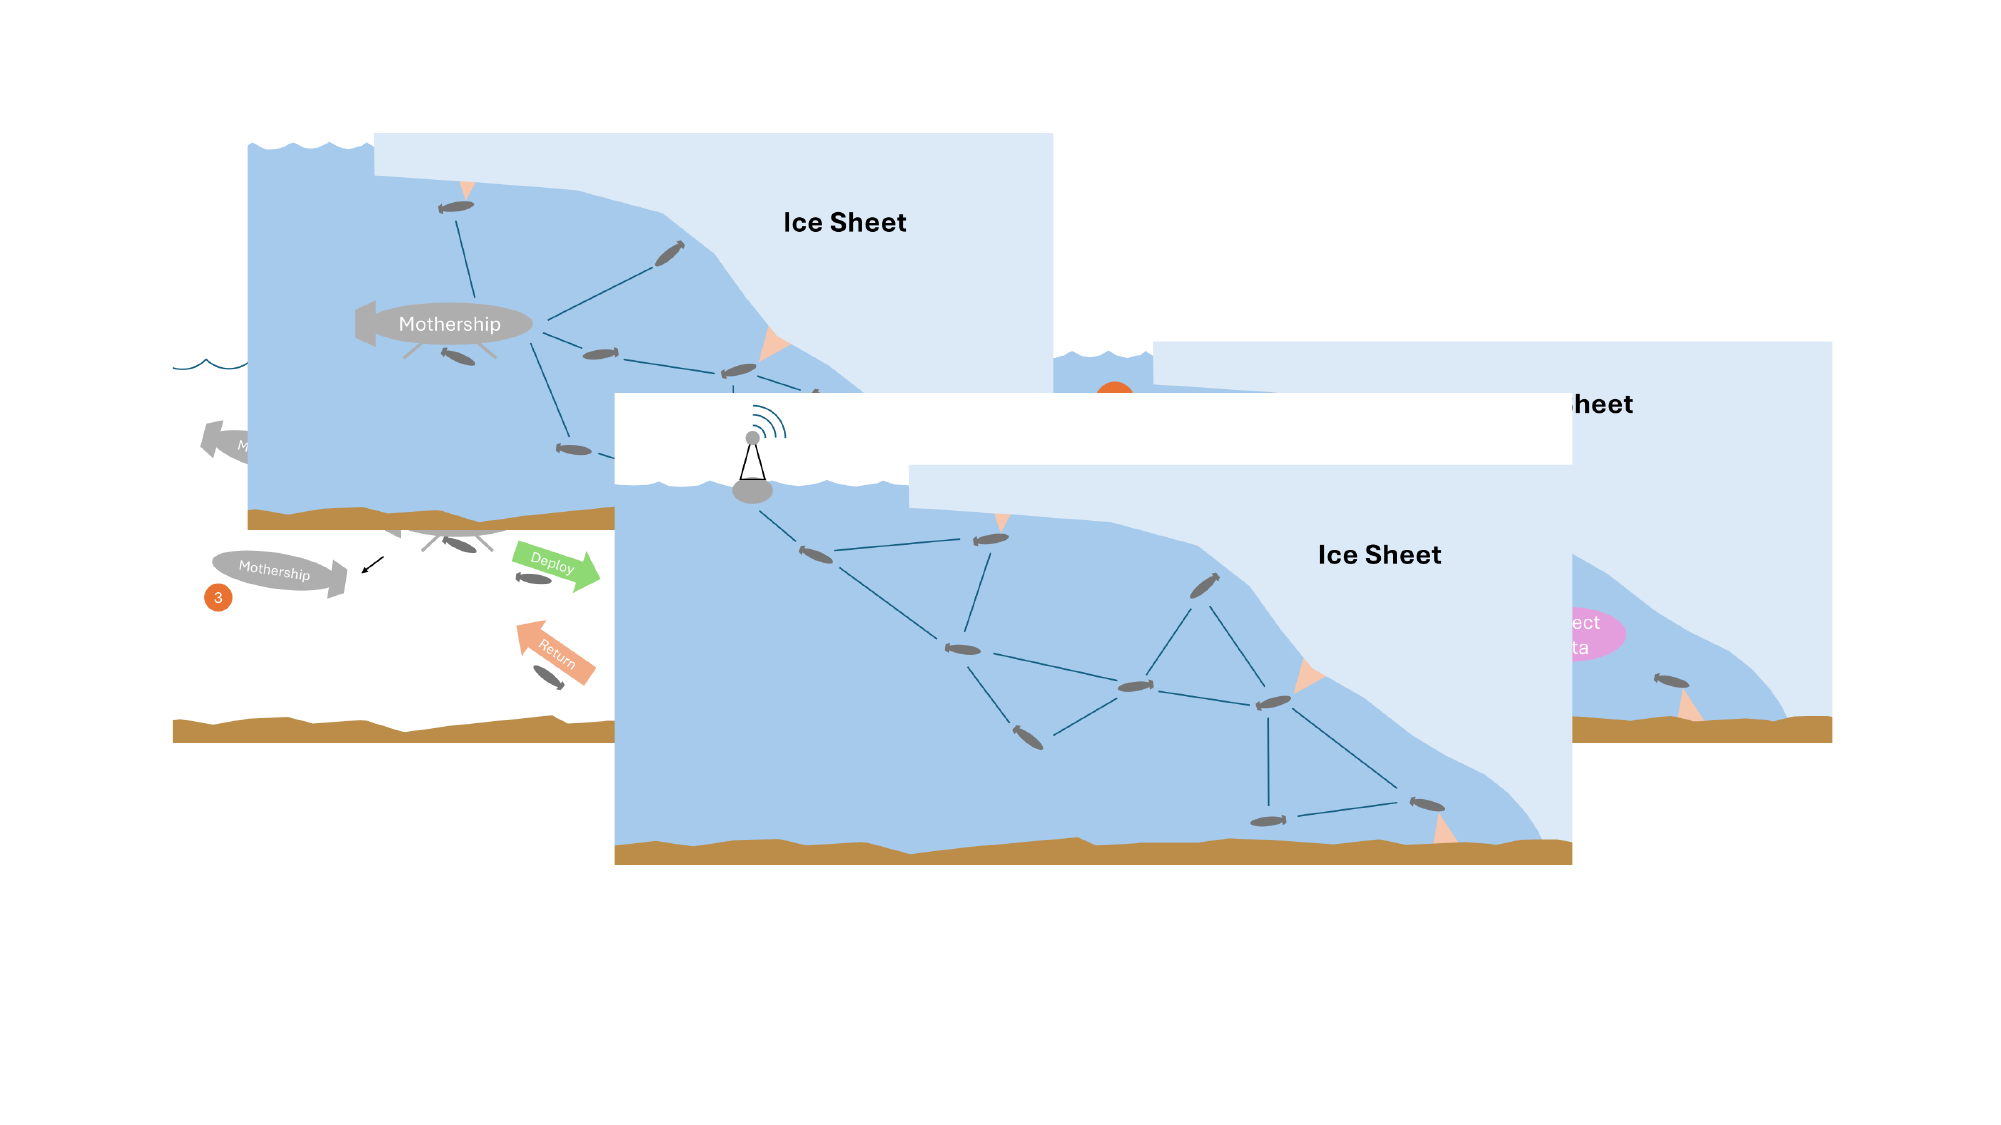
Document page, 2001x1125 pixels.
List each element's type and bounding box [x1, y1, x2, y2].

picture [172, 118, 1833, 866]
